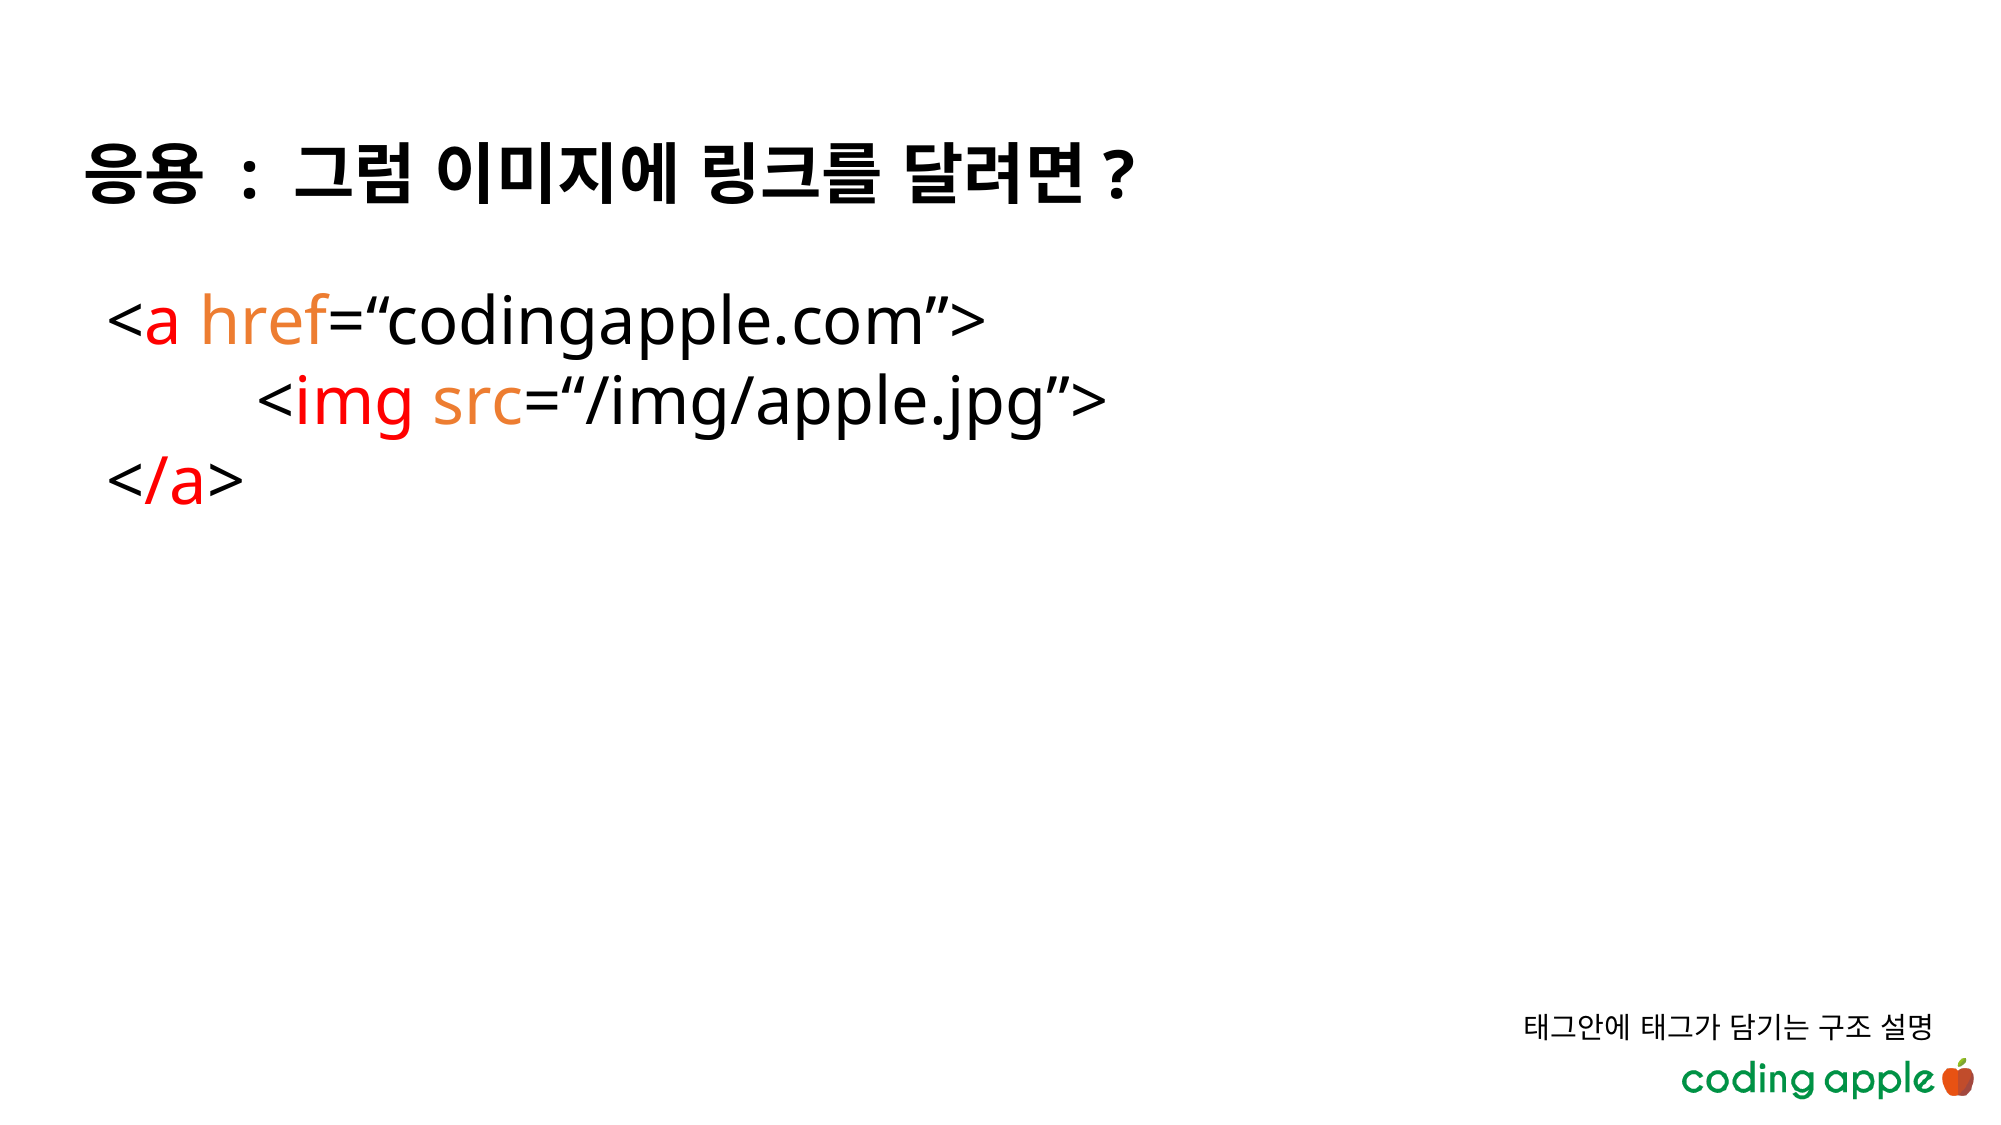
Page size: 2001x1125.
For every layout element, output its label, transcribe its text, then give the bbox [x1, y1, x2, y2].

text_box <a href=“codingapple.com”> <img src=“/img/apple.jpg”> </a> [0, 270, 1125, 685]
picture [1677, 1052, 1976, 1107]
text_box 응용 : 그럼 이미지에 링크를 달려면? [68, 124, 1150, 220]
text_box 태그안에 태그가 담기는 구조 설명 [1509, 1002, 1950, 1053]
